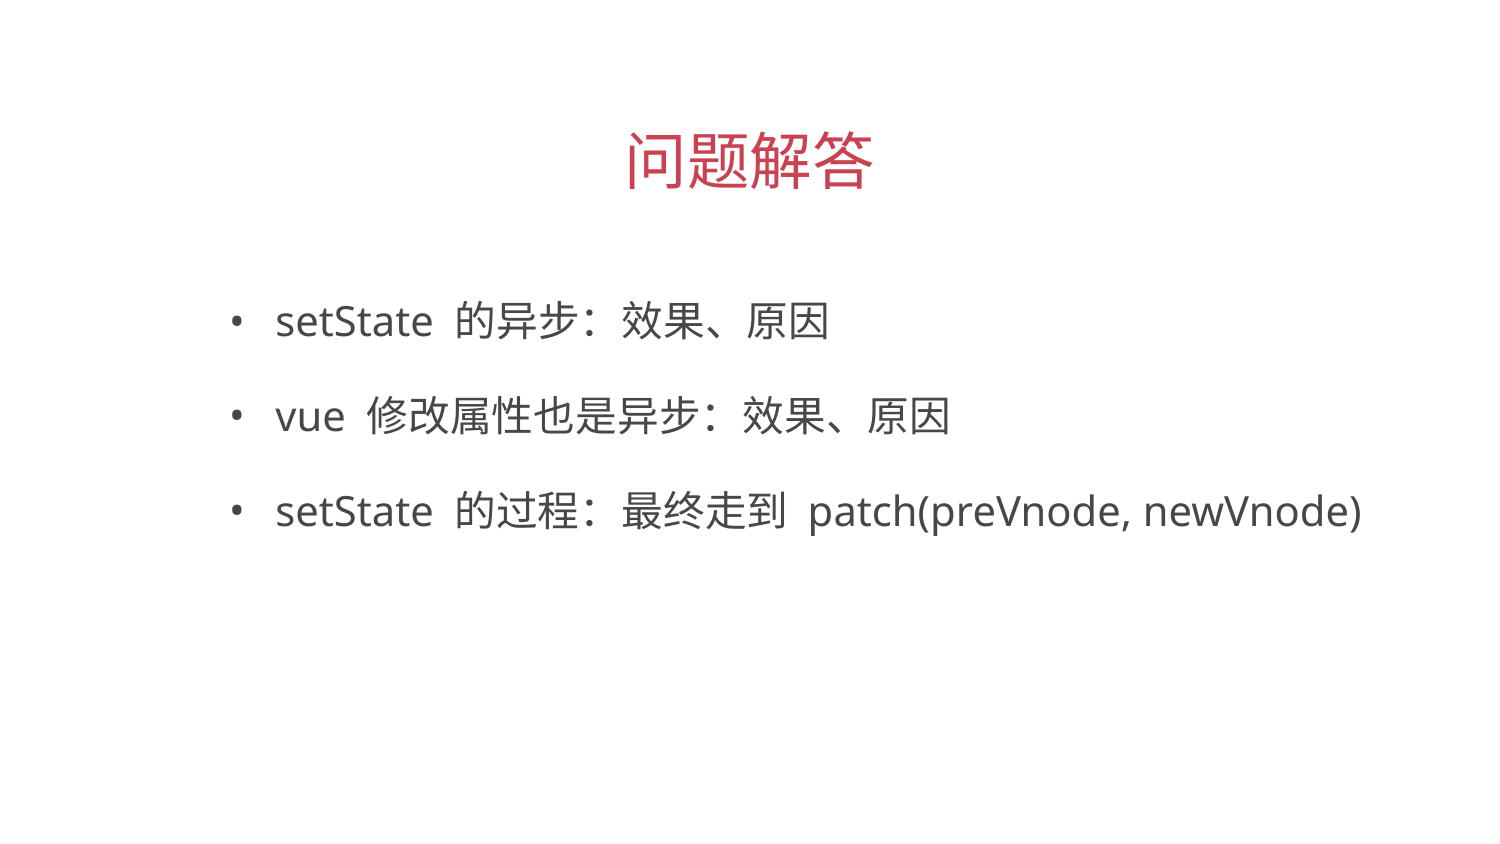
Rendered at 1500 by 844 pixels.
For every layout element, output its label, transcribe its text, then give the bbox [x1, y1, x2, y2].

text_box setState 的过程：最终走到 patch(preVnode, newVnode) [229, 484, 1364, 535]
text_box 问题解答 [624, 121, 876, 197]
text_box vue 修改属性也是异步：效果、原因 [229, 389, 1185, 440]
text_box setState 的异步：效果、原因 [229, 294, 1063, 345]
